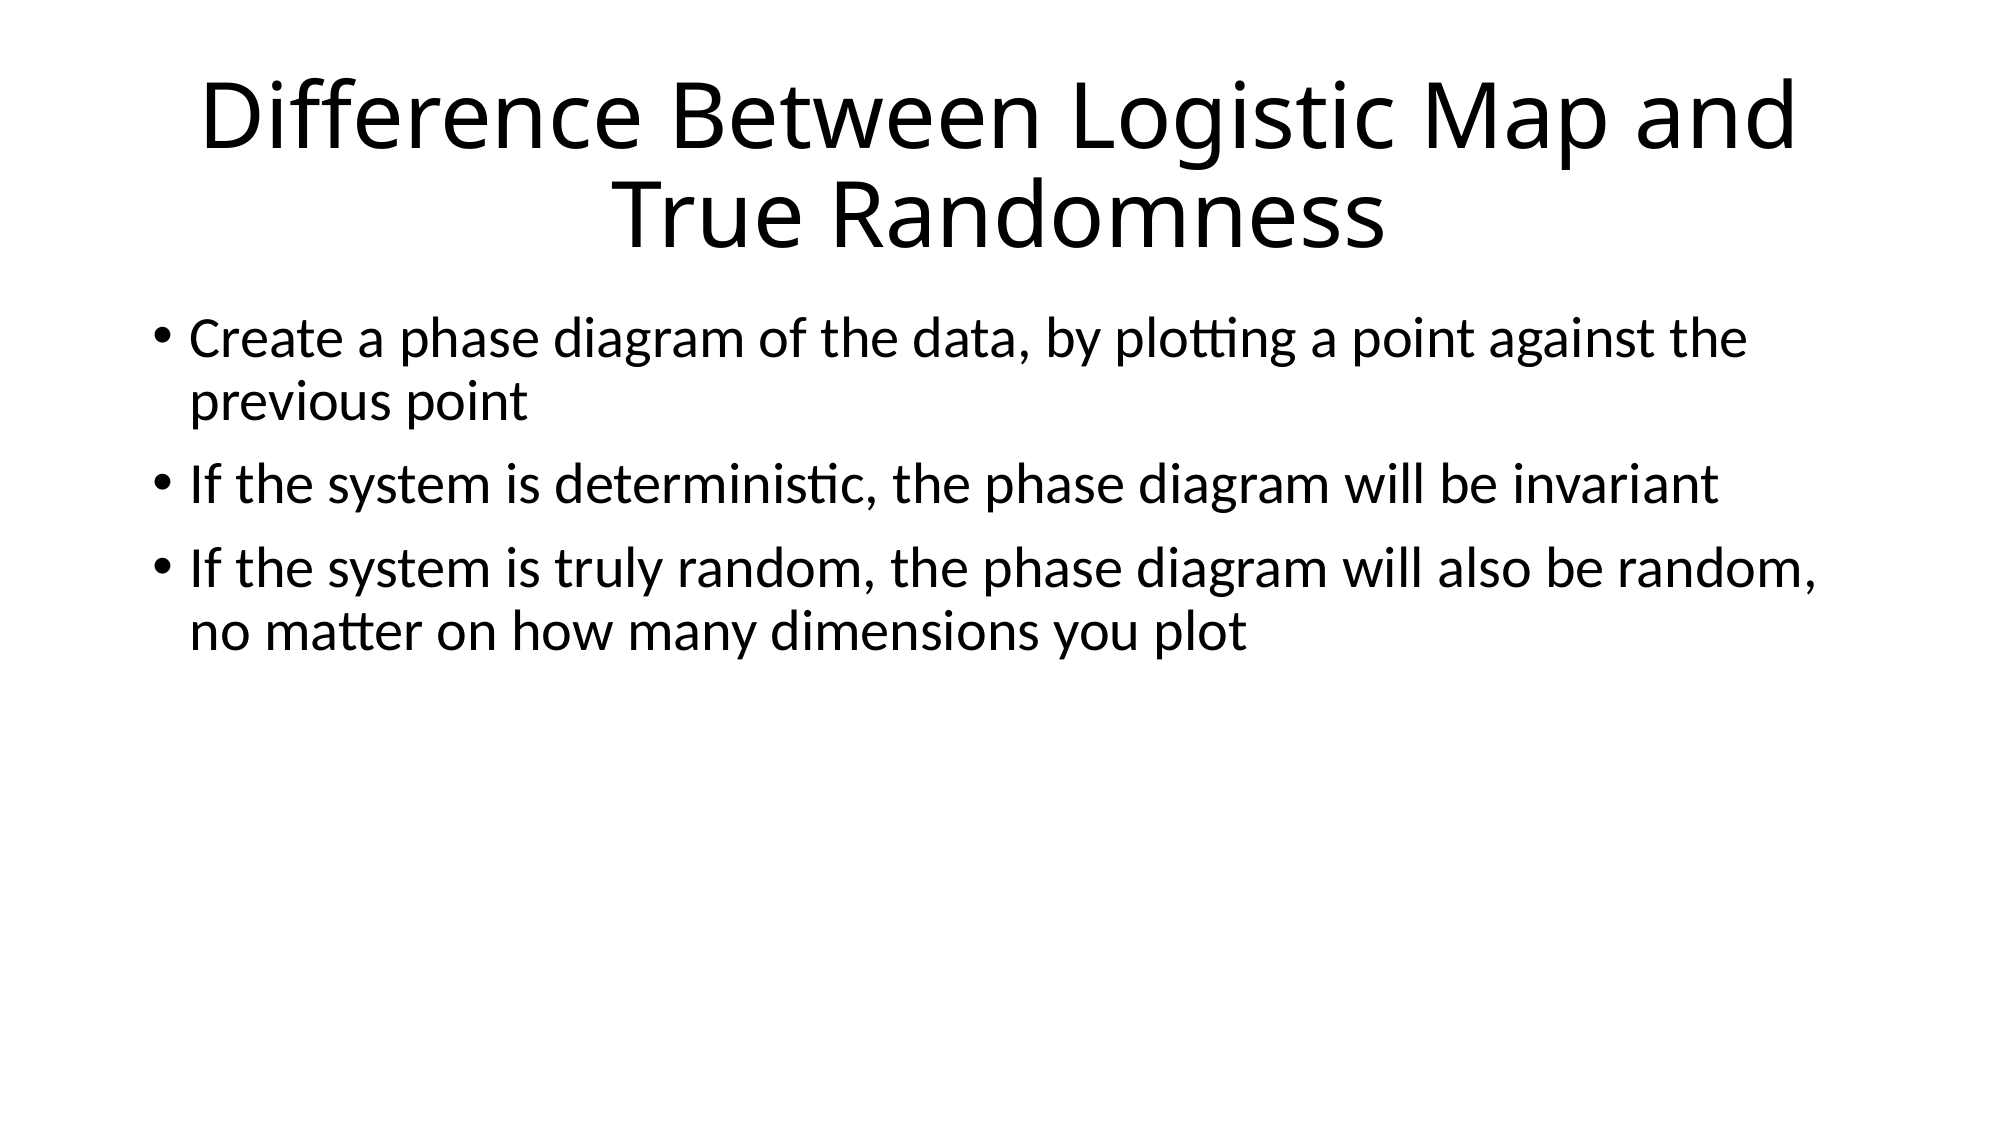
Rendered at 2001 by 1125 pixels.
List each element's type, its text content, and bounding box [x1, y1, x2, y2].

title Difference Between Logistic Map and True Randomness [137, 59, 1863, 278]
list Create a phase diagram of the data, by plotting a point against the previous point If the system is deterministic, the phase diagram will be invariant If the system is truly random, the phase diagram will also be random, no matter on how many dimensions you plot [137, 299, 1863, 1014]
